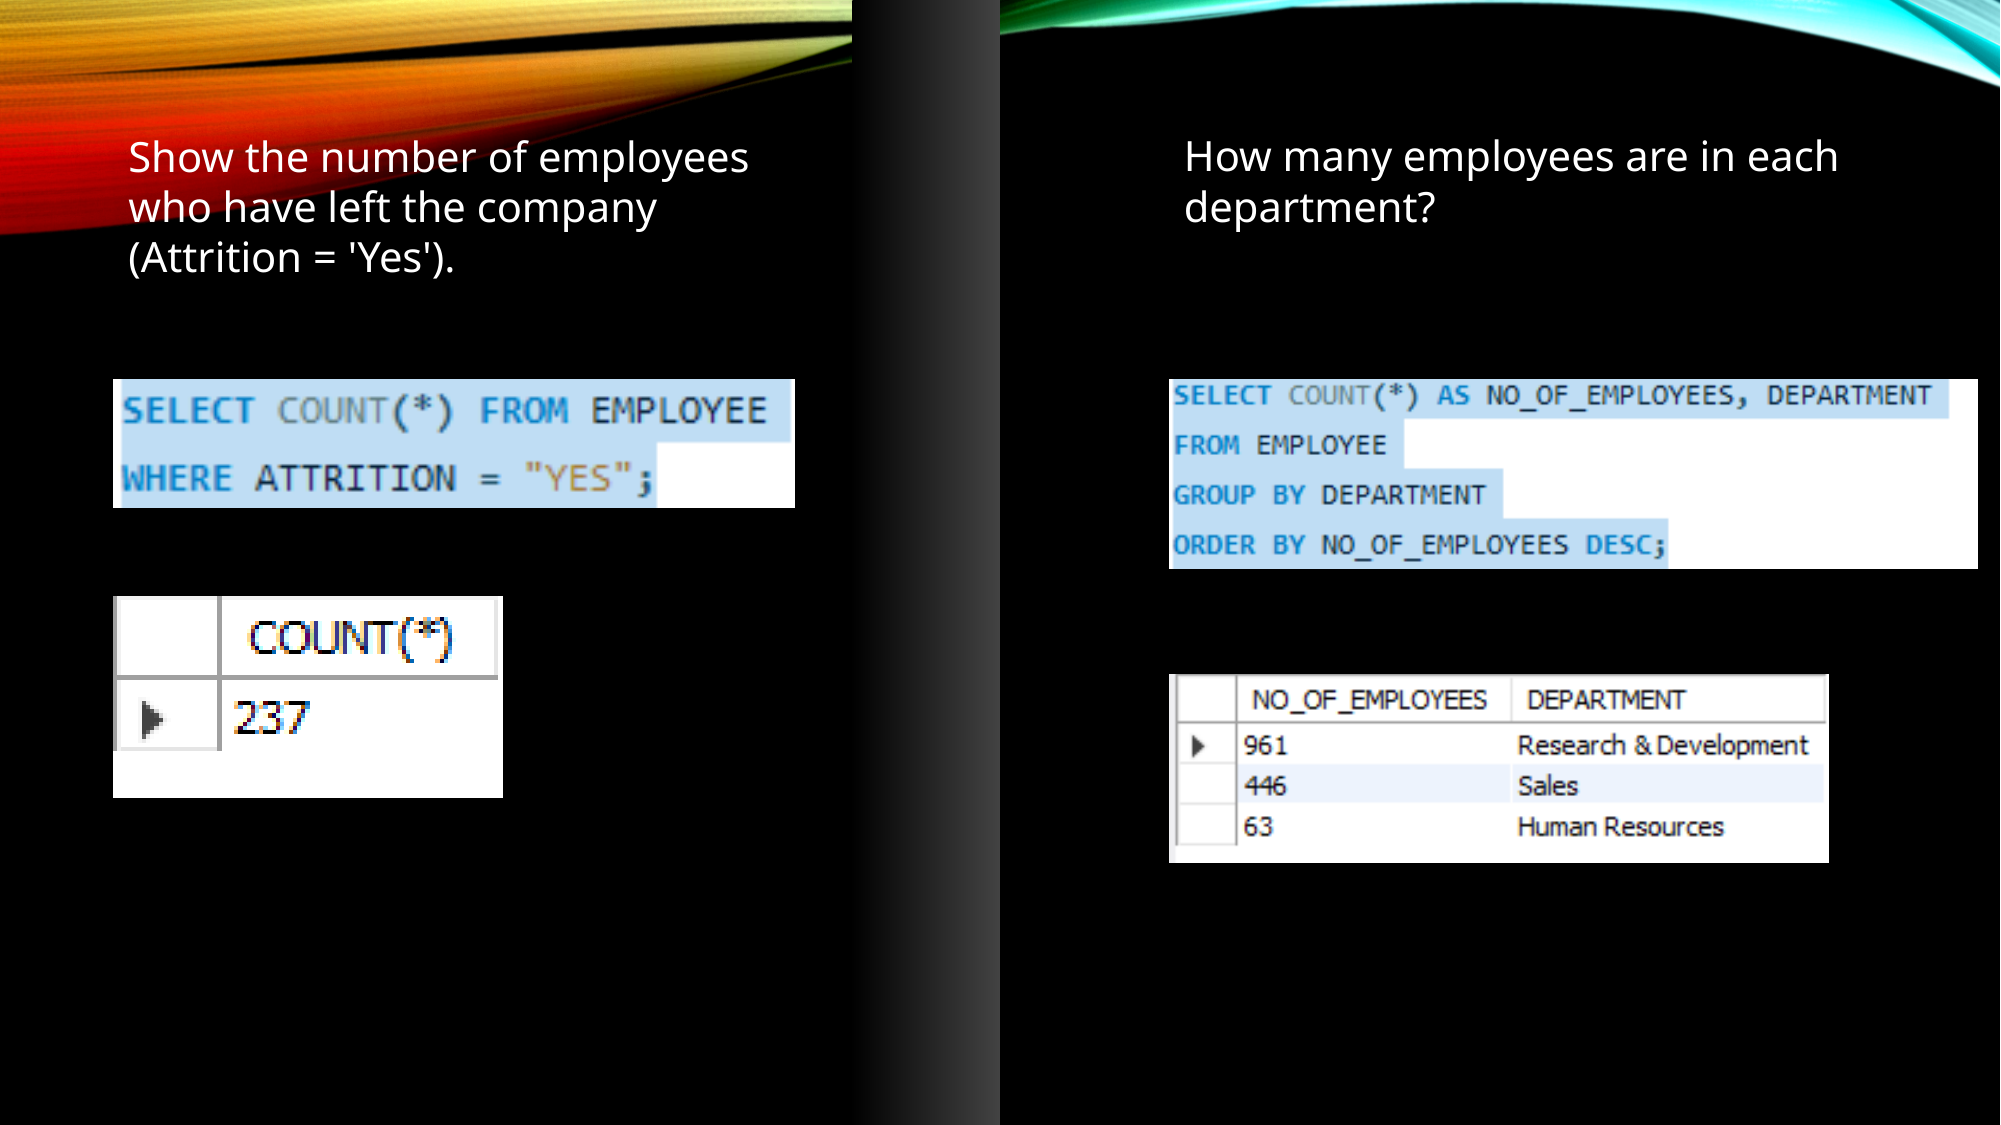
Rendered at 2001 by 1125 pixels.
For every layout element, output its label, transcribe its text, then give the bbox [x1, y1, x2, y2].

picture [1168, 674, 1829, 864]
picture [1168, 379, 1979, 569]
picture [113, 379, 796, 508]
text_box How many employees are in each department? [1168, 122, 1887, 238]
picture [0, 0, 851, 237]
text_box Show the number of employees who have left the company (Attrition = 'Yes'). [113, 123, 831, 289]
picture [113, 596, 504, 799]
text_box [851, 0, 1001, 1125]
picture [1001, 0, 2000, 237]
